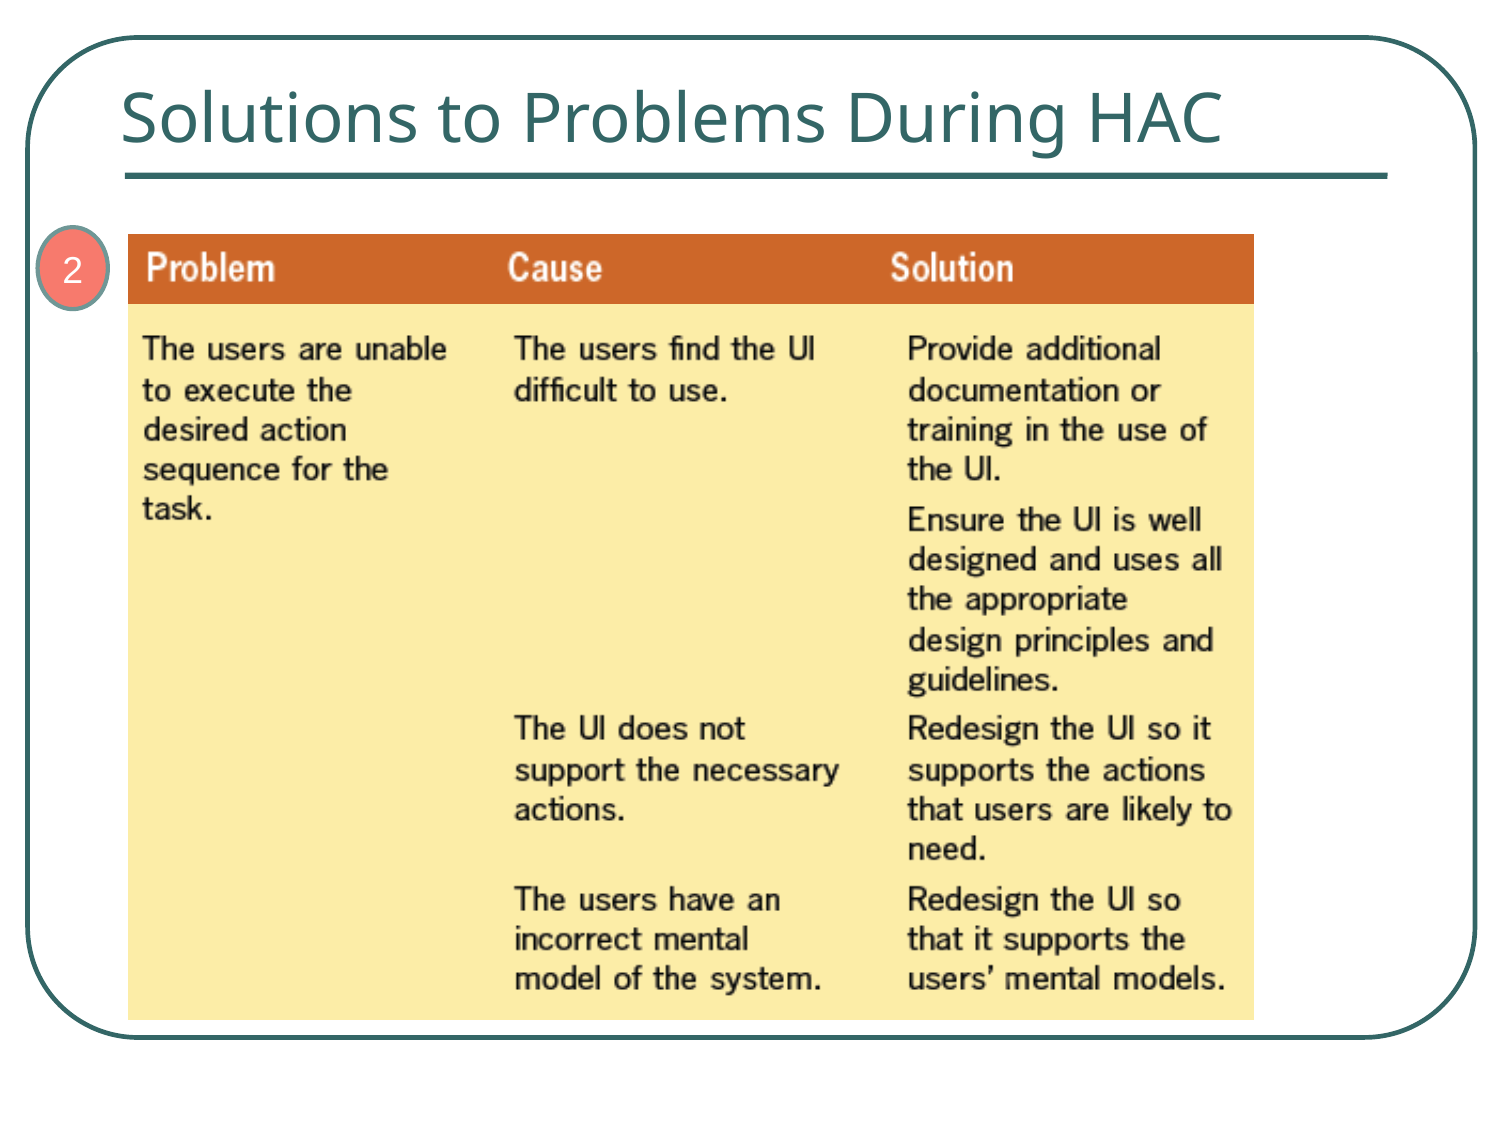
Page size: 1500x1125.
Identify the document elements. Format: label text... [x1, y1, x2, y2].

picture [128, 234, 1255, 1020]
title Solutions to Problems During HAC [105, 0, 1434, 165]
text_box 2 [35, 225, 110, 312]
